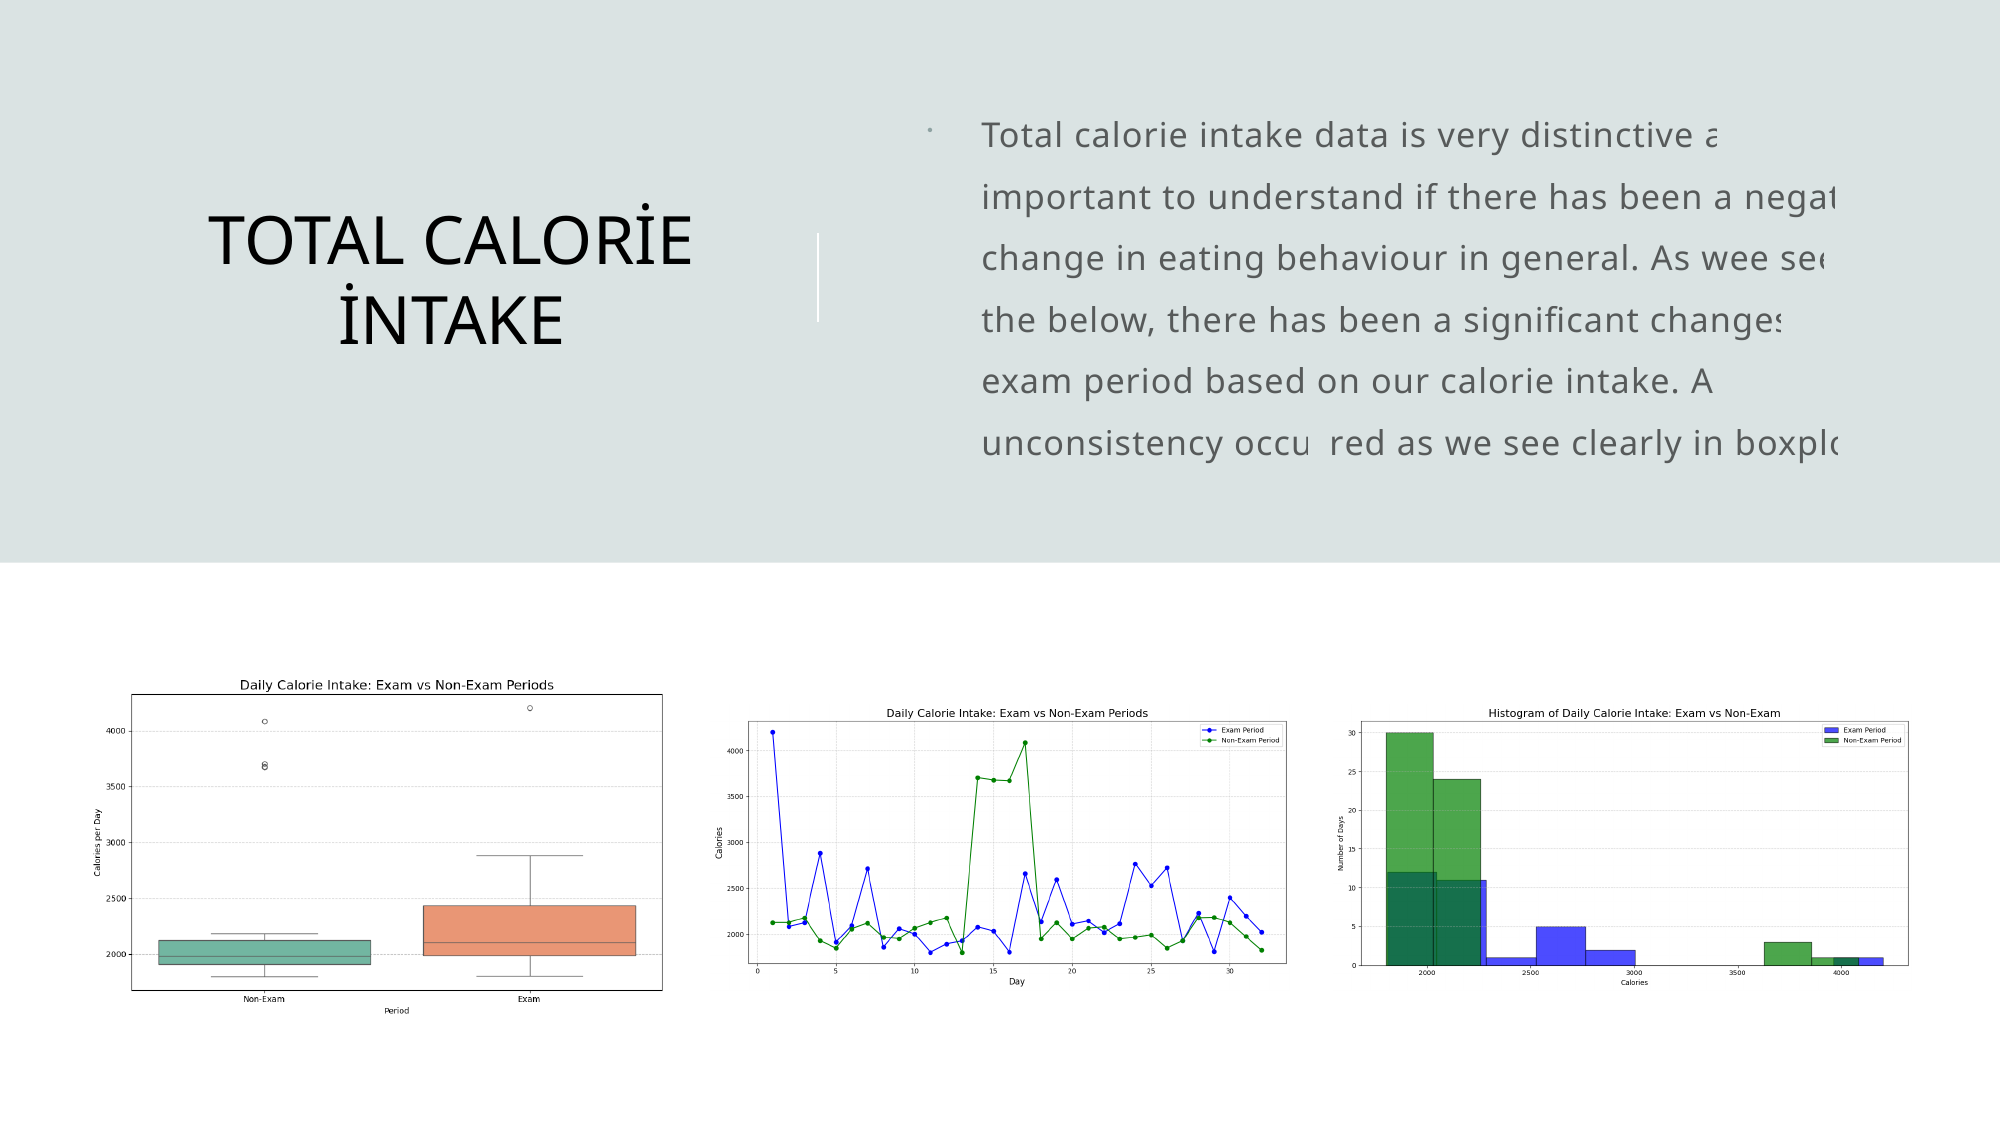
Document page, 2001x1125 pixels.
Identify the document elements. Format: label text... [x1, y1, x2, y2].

picture [1332, 704, 1912, 991]
picture [88, 674, 668, 1021]
text_box [0, 0, 2000, 562]
picture [710, 704, 1290, 991]
text_box [0, 562, 2000, 1125]
title TOTAL CALORİE İNTAKE [162, 88, 742, 467]
list Total calorie intake data is very distinctive and important to understand if there has been a negative change in eating behaviour in general. As wee see in the below, there has been a significant changes in exam period based on our calorie intake. Also unconsistency occurred as we see clearly in boxplot. [909, 73, 1912, 482]
